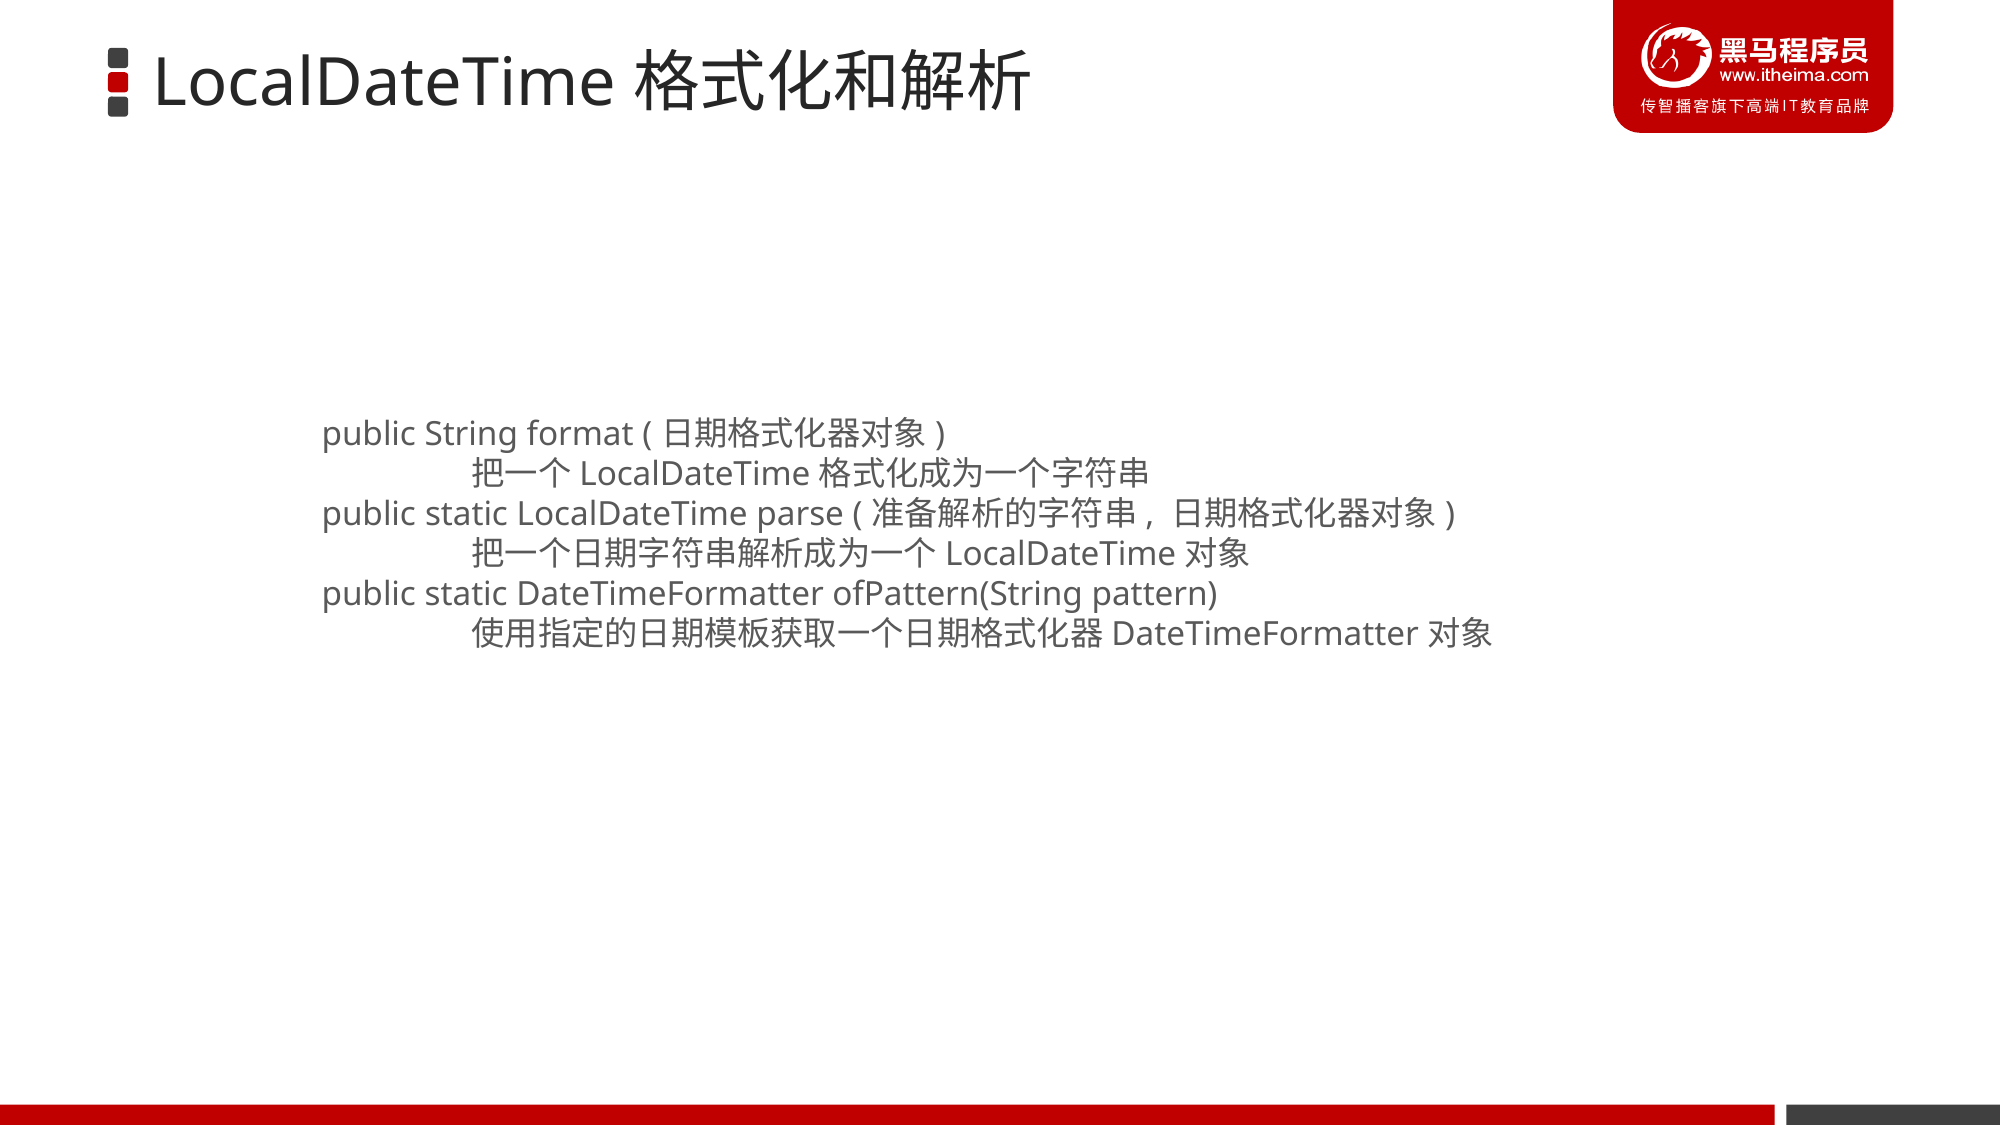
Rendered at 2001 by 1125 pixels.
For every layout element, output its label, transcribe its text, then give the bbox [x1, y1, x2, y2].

text_box public String format (日期格式化器对象) 把一个LocalDateTime格式化成为一个字符串 public static LocalDateTime parse (准备解析的字符串, 日期格式化器对象) 把一个日期字符串解析成为一个LocalDateTime对象 public static DateTimeFormatter ofPattern(String pattern) 使用指定的日期模板获取一个日期格式化器DateTimeFormatter对象 [306, 404, 1682, 660]
text_box LocalDateTime格式化和解析 [137, 0, 1315, 173]
picture [1616, 11, 1894, 125]
